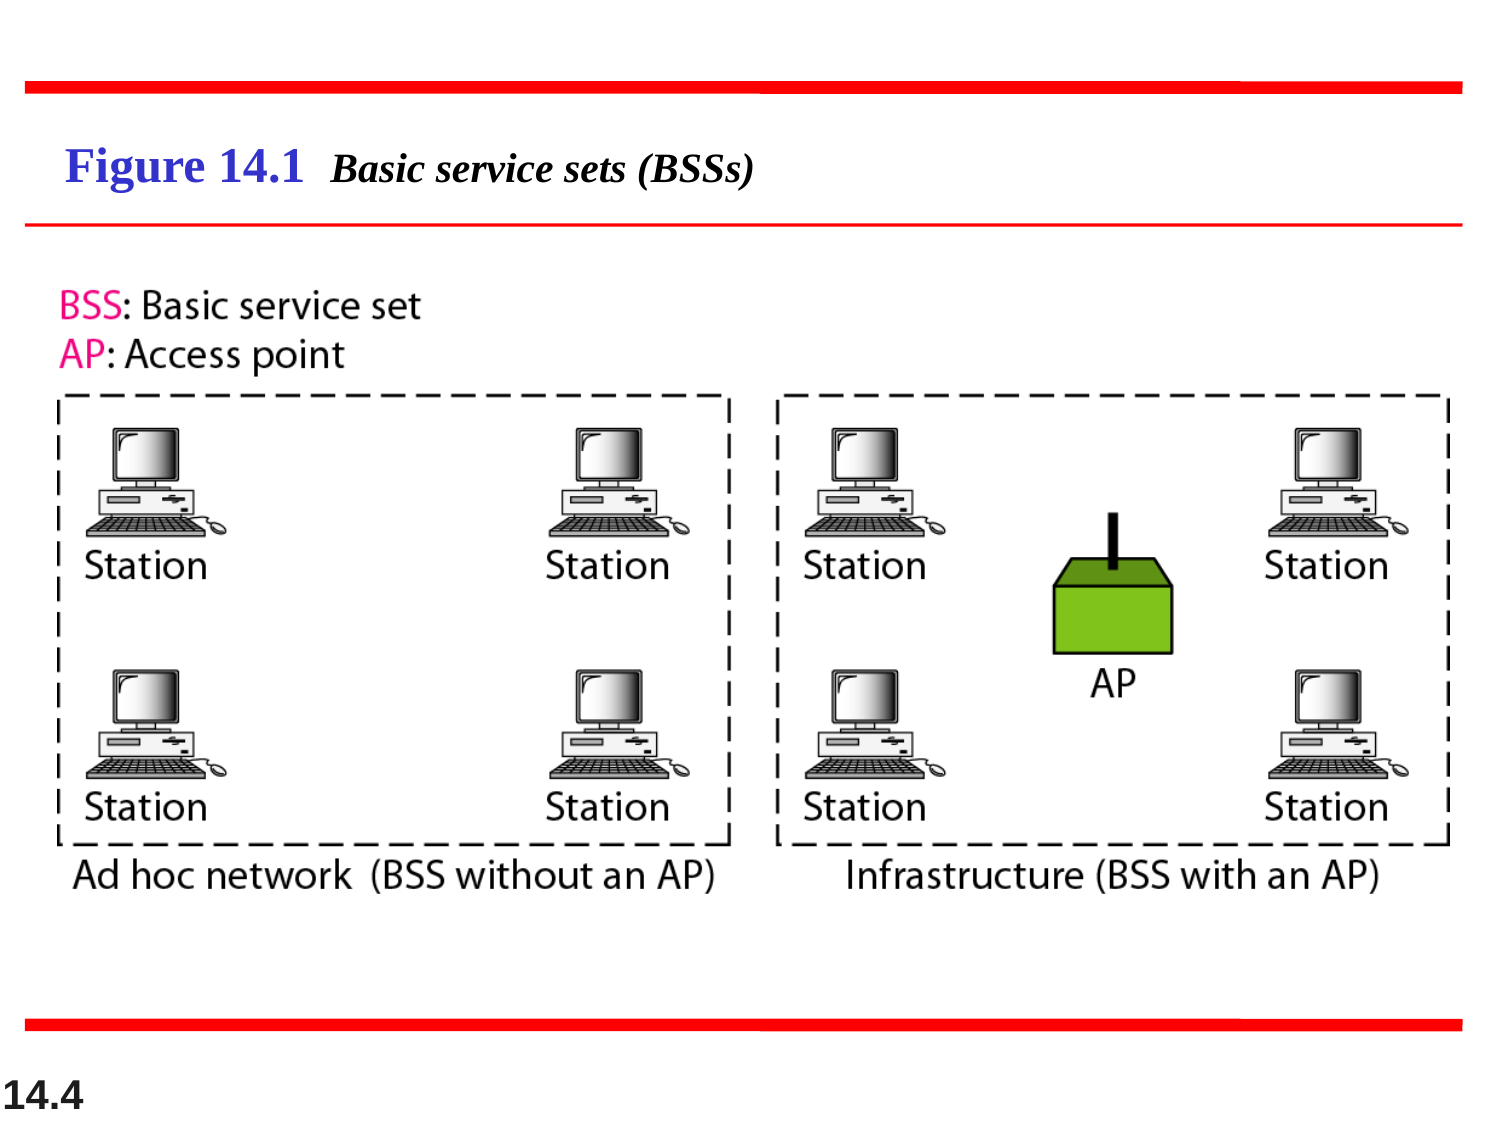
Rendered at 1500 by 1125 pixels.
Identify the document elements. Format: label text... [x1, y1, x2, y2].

slide_number 14.4 [0, 1050, 300, 1125]
picture [56, 284, 1450, 900]
text_box Figure 14.1 Basic service sets (BSSs) [49, 124, 771, 200]
